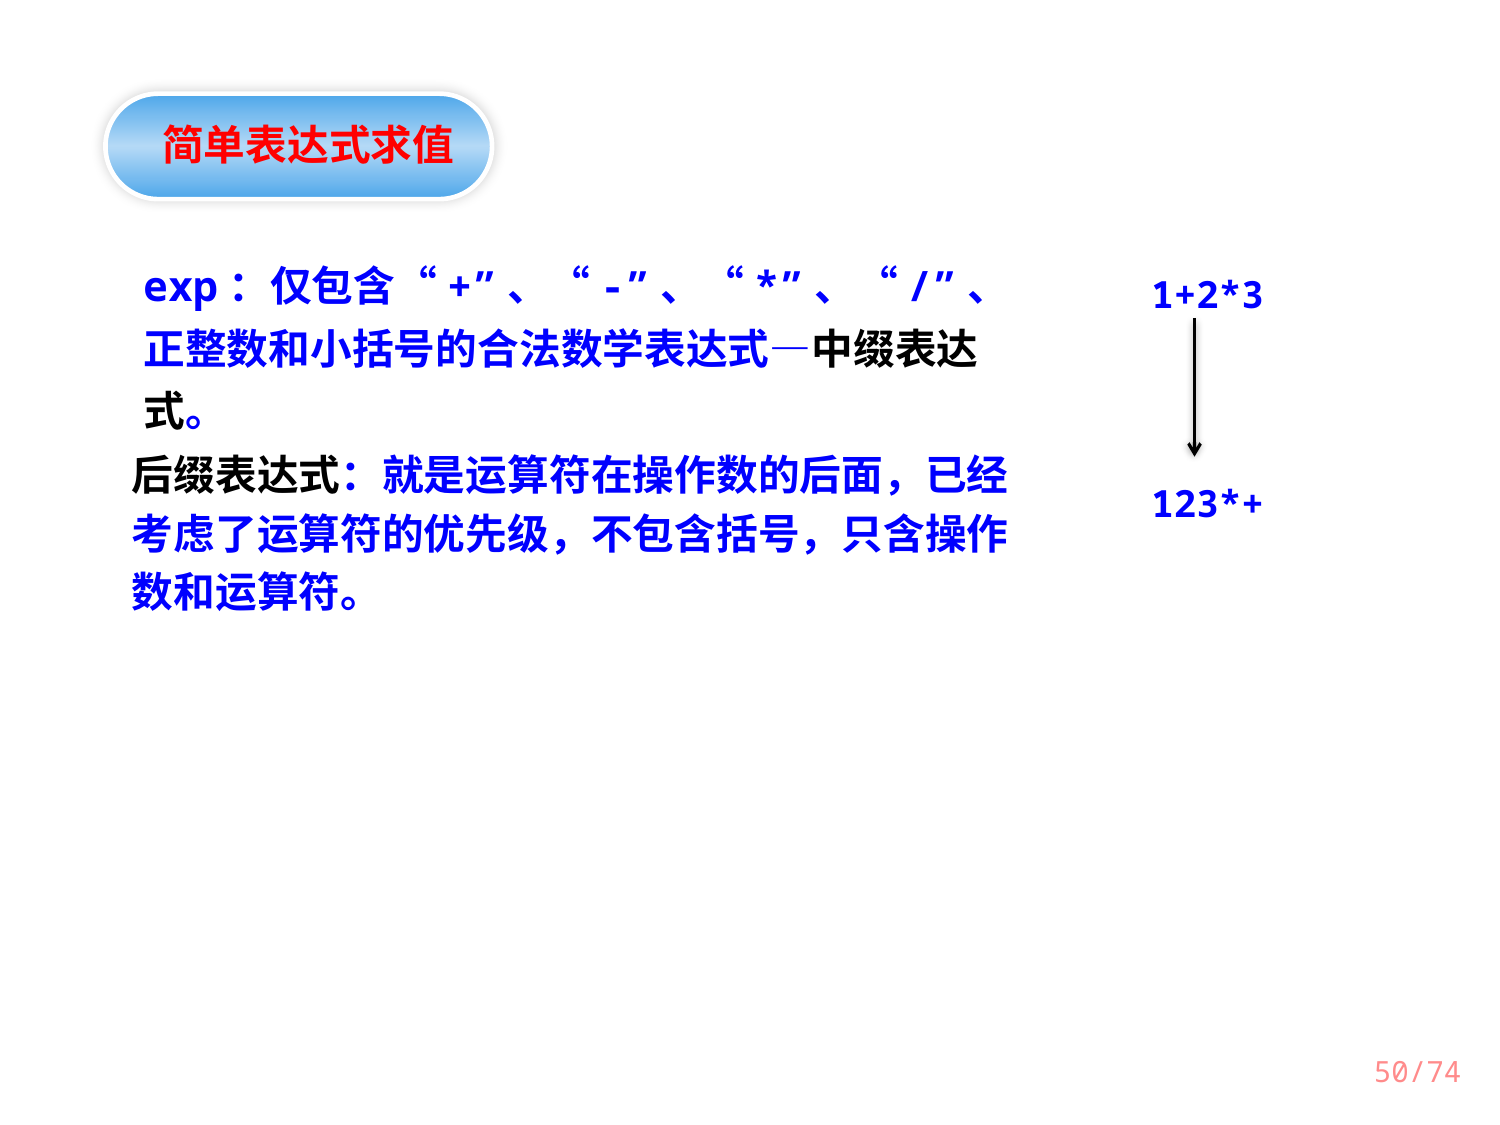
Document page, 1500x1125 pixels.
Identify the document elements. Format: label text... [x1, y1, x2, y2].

text_box exp：仅包含“+”、“-”、“*”、“/”、正整数和小括号的合法数学表达式—中缀表达式。 [128, 240, 1043, 433]
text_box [105, 93, 493, 200]
slide_number 50/74 [1328, 1042, 1477, 1103]
text_box 123*+ [1136, 455, 1301, 533]
text_box 后缀表达式：就是运算符在操作数的后面，已经考虑了运算符的优先级，不包含括号，只含操作数和运算符。 [117, 433, 1055, 624]
text_box 1+2*3 [1136, 246, 1325, 324]
